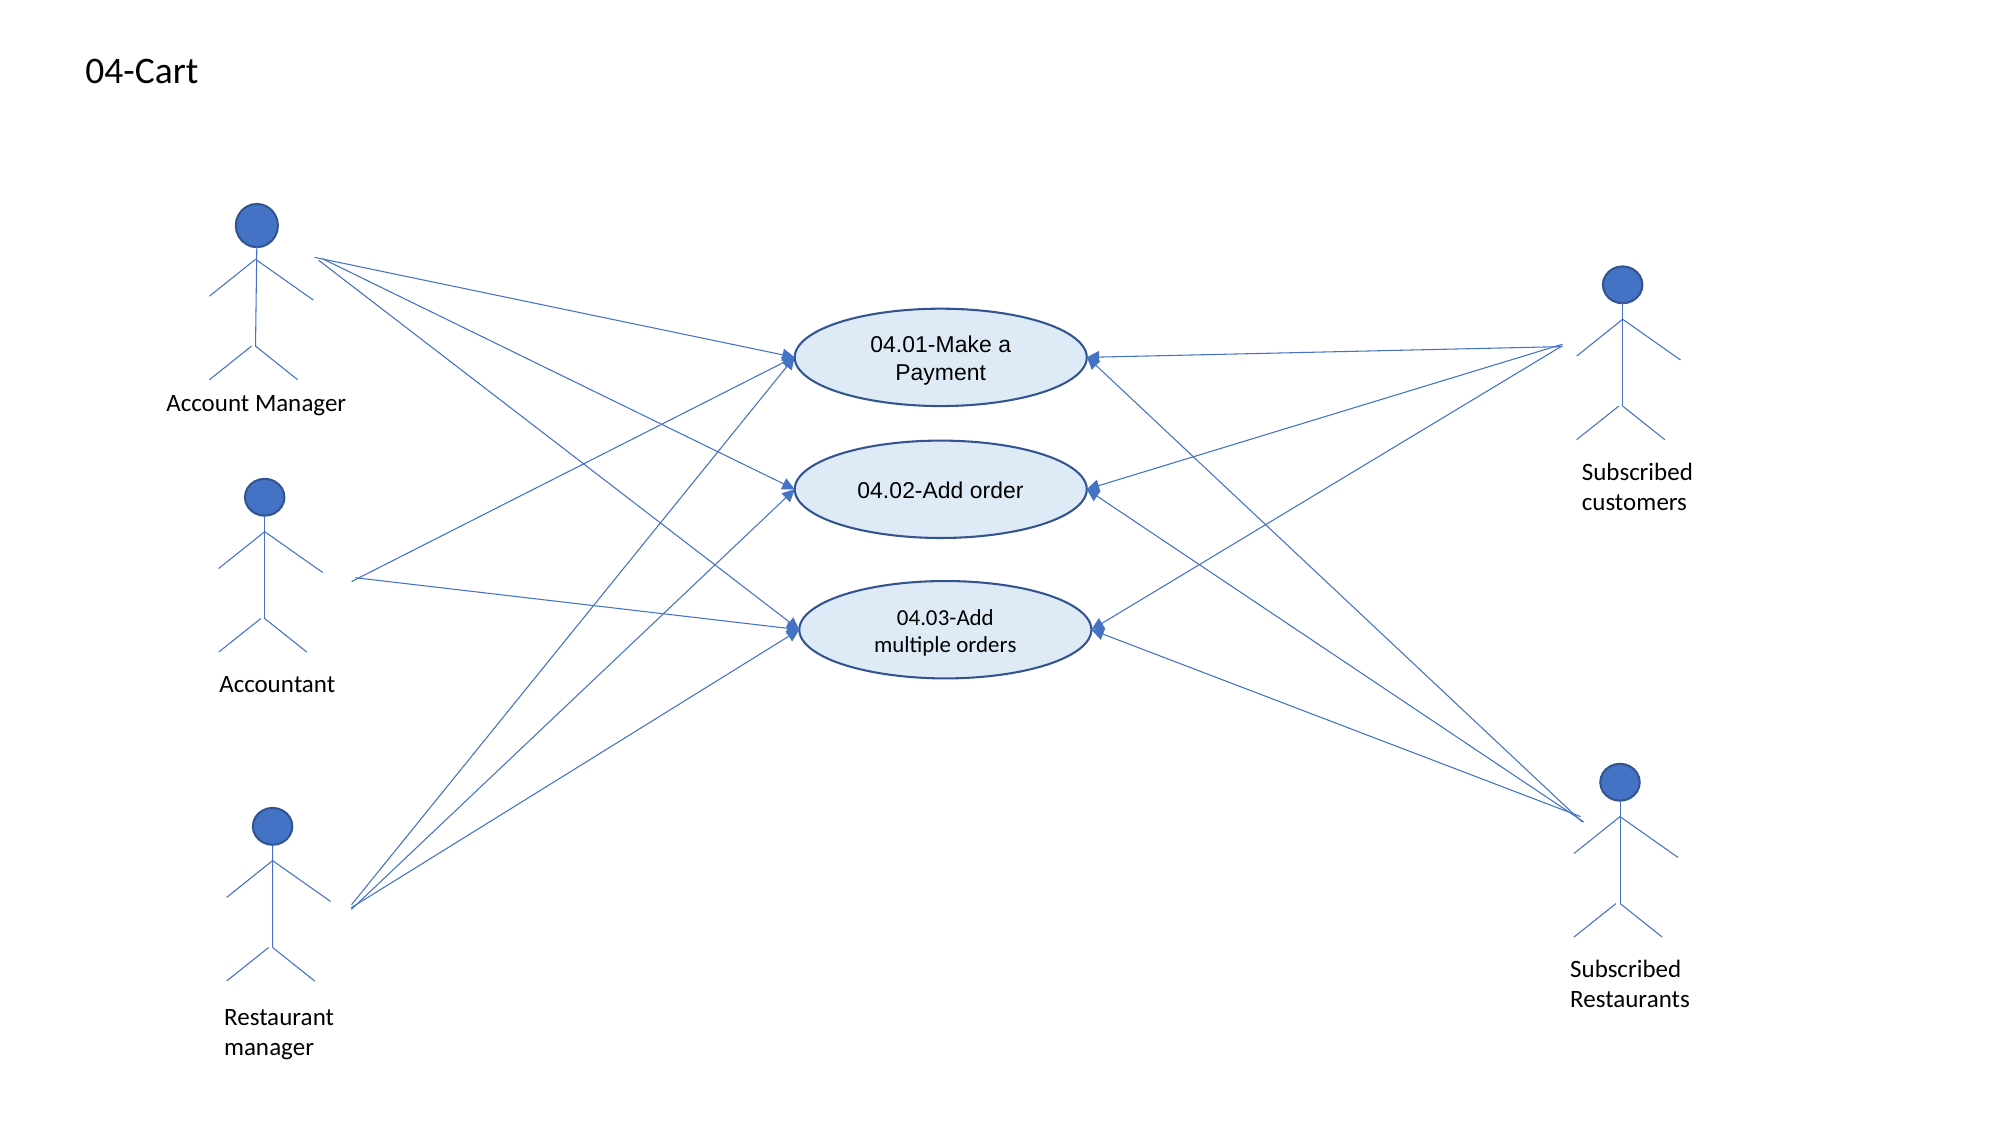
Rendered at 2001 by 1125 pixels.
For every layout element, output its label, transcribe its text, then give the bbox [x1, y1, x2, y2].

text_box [1091, 629, 1581, 817]
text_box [350, 629, 800, 909]
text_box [264, 618, 307, 653]
text_box Subscribed customers [1583, 448, 1736, 524]
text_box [1091, 345, 1563, 356]
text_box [1573, 816, 1620, 854]
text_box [255, 346, 298, 380]
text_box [1086, 489, 1584, 823]
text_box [1086, 344, 1563, 356]
text_box Accountant [204, 659, 350, 705]
text_box [1601, 265, 1644, 305]
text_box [226, 947, 269, 981]
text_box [209, 259, 255, 297]
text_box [1576, 319, 1622, 357]
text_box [218, 618, 261, 653]
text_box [209, 346, 252, 380]
text_box [243, 477, 286, 517]
text_box 04.01-Make a Payment [800, 307, 1086, 408]
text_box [272, 947, 315, 981]
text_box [1620, 903, 1663, 937]
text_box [795, 577, 800, 629]
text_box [272, 860, 331, 902]
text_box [1574, 903, 1617, 937]
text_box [264, 531, 318, 573]
text_box [1599, 762, 1641, 802]
text_box 04-Cart [70, 38, 484, 99]
text_box 04.03-Add multiple orders [800, 580, 1086, 680]
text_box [314, 257, 795, 358]
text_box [1086, 356, 1583, 489]
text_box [1620, 816, 1678, 858]
text_box 04.02-Add order [800, 439, 1086, 540]
text_box Restaurant manager [209, 993, 379, 1068]
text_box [1622, 319, 1681, 361]
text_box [318, 260, 800, 630]
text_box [351, 489, 795, 629]
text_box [255, 259, 314, 301]
text_box Account Manager [151, 379, 318, 424]
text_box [226, 860, 272, 898]
text_box [251, 806, 294, 846]
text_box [351, 356, 795, 489]
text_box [1622, 406, 1665, 440]
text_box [1583, 406, 1619, 440]
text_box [218, 531, 264, 569]
text_box Subscribed Restaurants [1555, 945, 1725, 1021]
text_box [234, 202, 279, 249]
